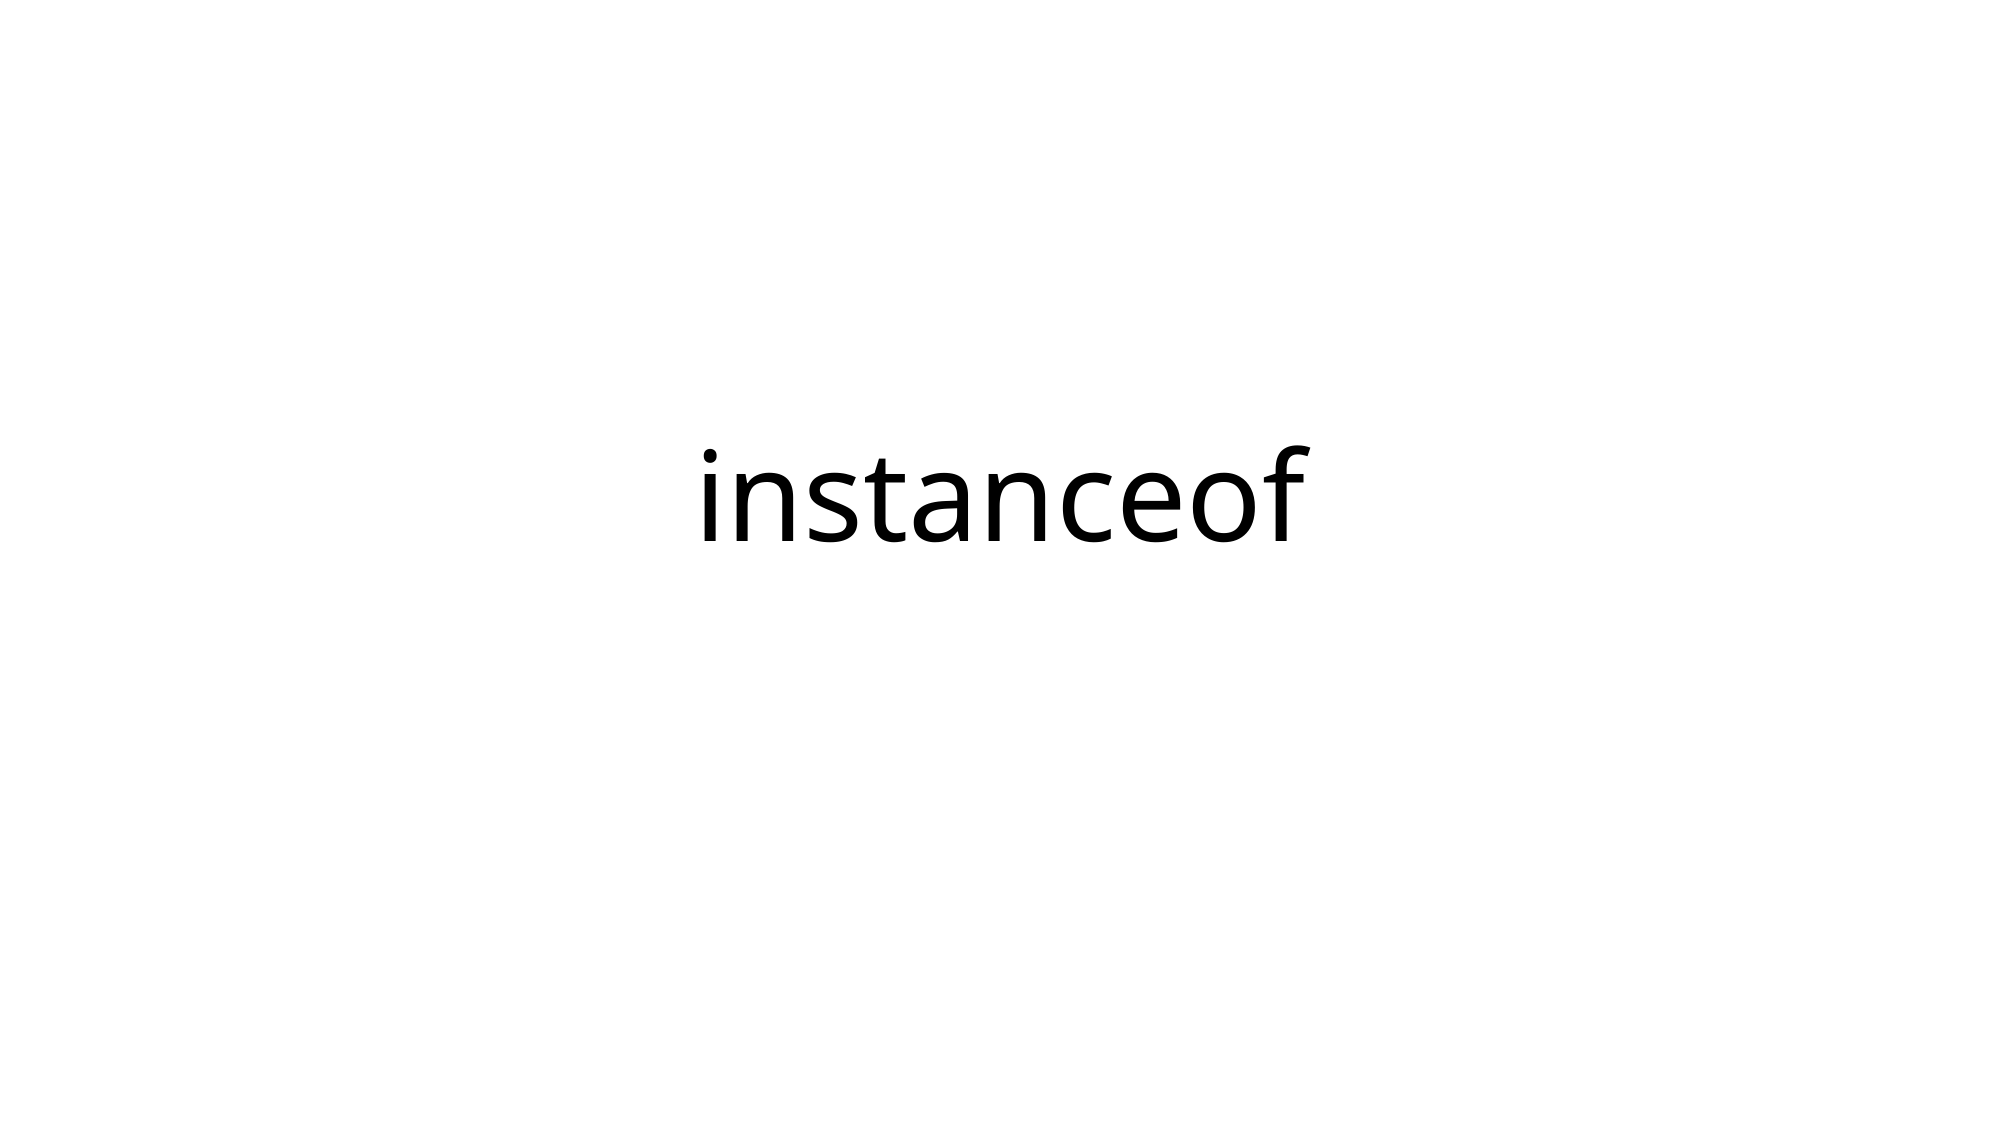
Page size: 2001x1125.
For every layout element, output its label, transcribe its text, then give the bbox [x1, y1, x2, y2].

title instanceof [249, 184, 1750, 576]
